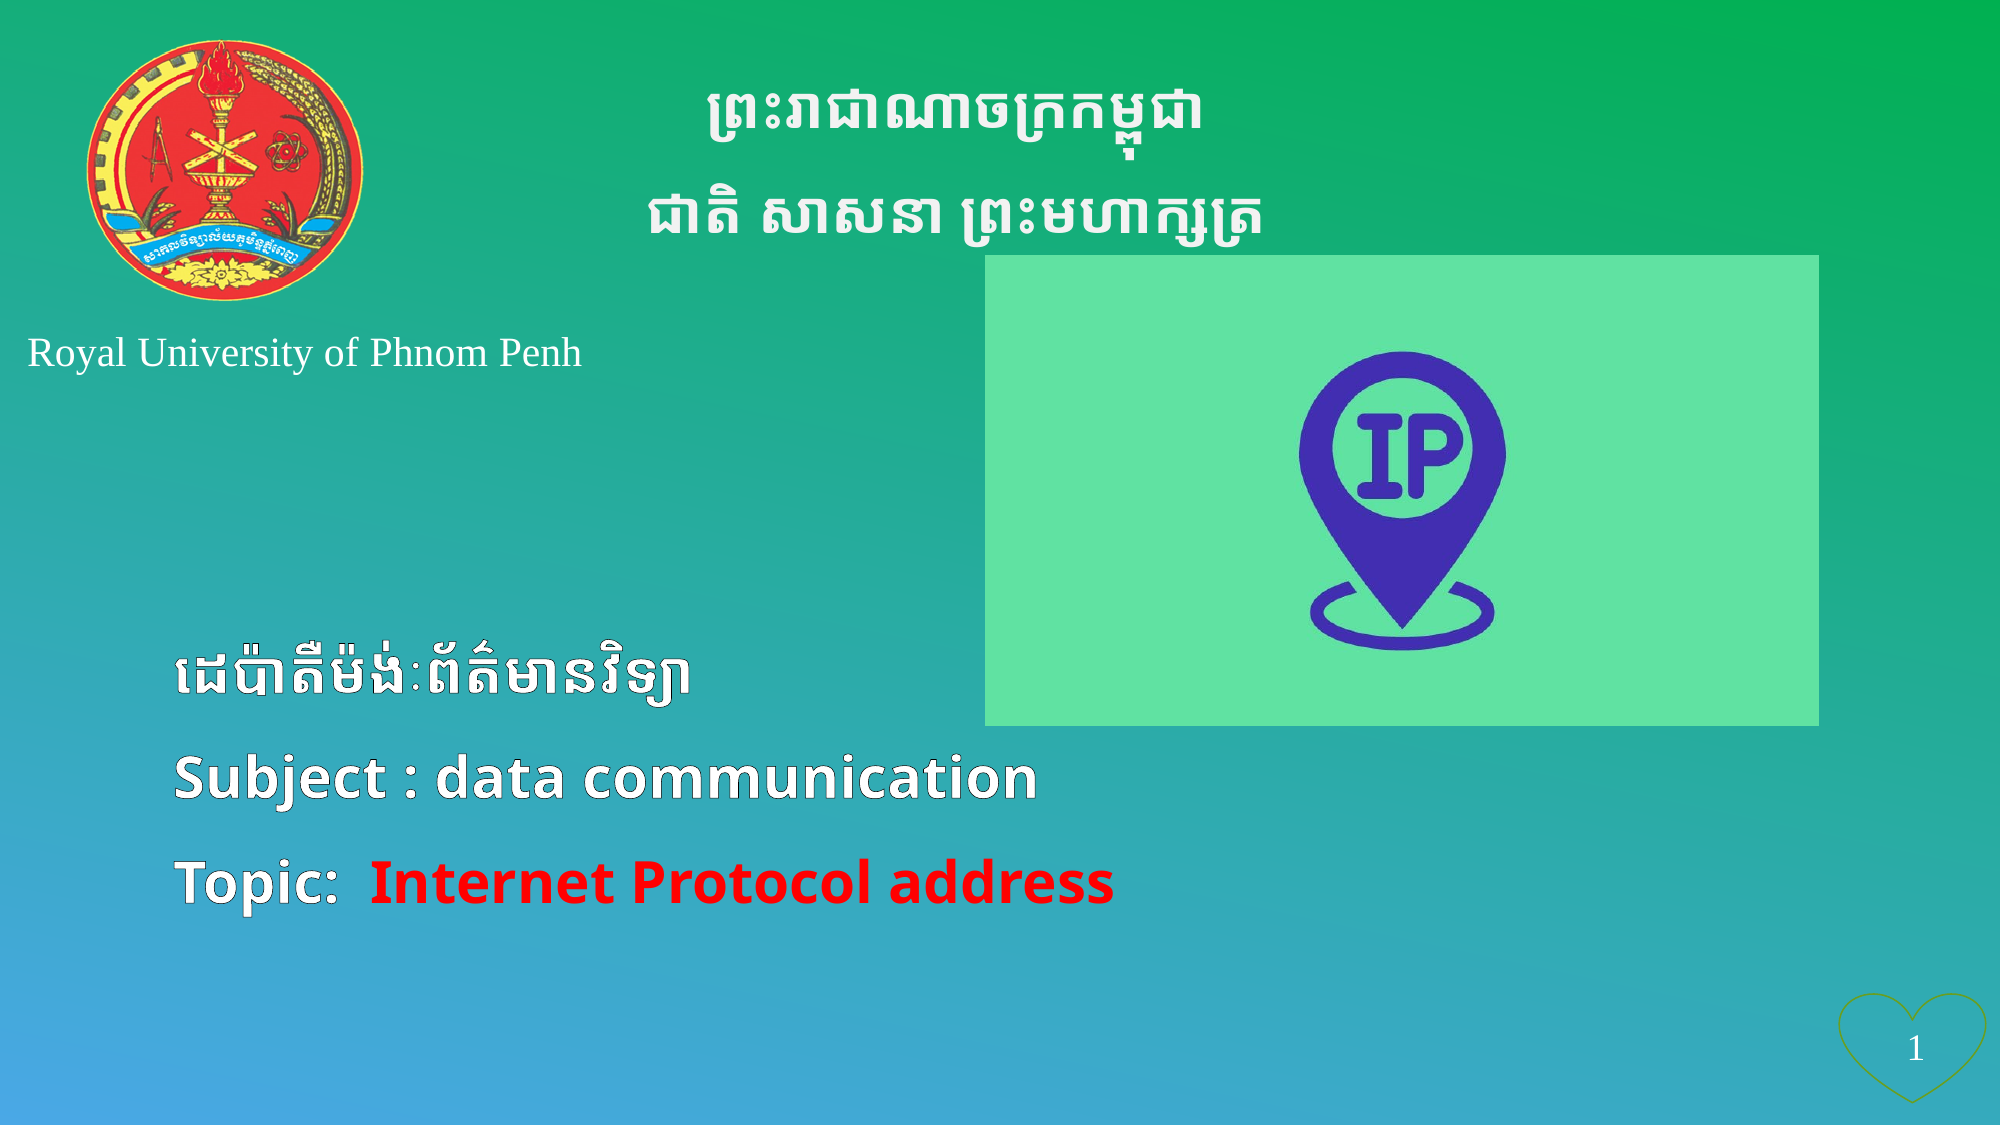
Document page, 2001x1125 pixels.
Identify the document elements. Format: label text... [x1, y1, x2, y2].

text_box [1839, 992, 1986, 1103]
text_box Royal University of Phnom Penh [0, 317, 710, 383]
picture [984, 255, 1820, 726]
text_box ព្រះរាជាណាចក្រកម្ពុជា ជាតិ​ សាសនា​ ព្រះមហាក្សត្រ [496, 28, 1416, 253]
text_box ដេប៉ាតឺម៉ង់ៈព័ត៌មានវិទ្យា Subject :​ data communication Topic: Internet Protocol address [158, 592, 1355, 1027]
picture [82, 36, 367, 306]
